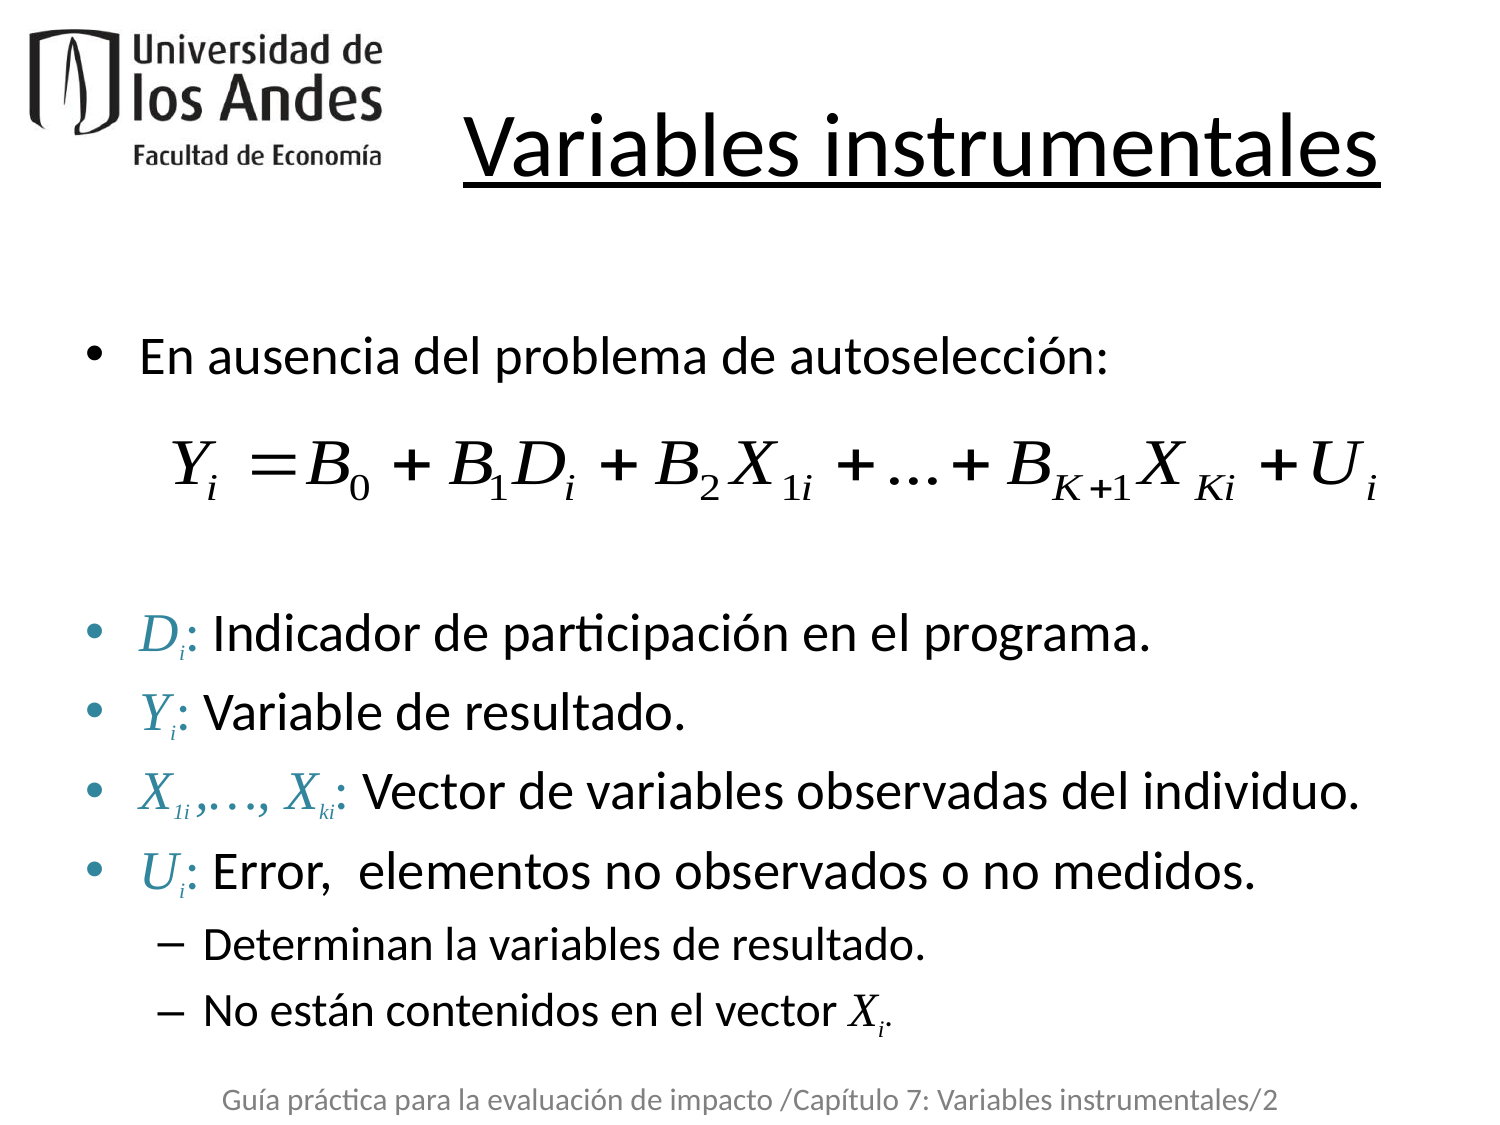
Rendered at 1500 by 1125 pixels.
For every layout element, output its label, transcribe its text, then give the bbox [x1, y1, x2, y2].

picture [0, 0, 411, 196]
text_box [161, 419, 1392, 518]
text_box Guía práctica para la evaluación de impacto /Capítulo 7: Variables instrumentales/2 [0, 1071, 1500, 1124]
list En ausencia del problema de autoselección: Di: Indicador de participación en el programa. Yi: Variable de resultado. X1i ,…, Xki: Vector de variables observadas del individuo. Ui: Error, elementos no observados o no medidos. Determinan la variables de resultado. No están contenidos en el vector Xi. [70, 311, 1454, 1055]
title Variables instrumentales [418, 46, 1426, 233]
